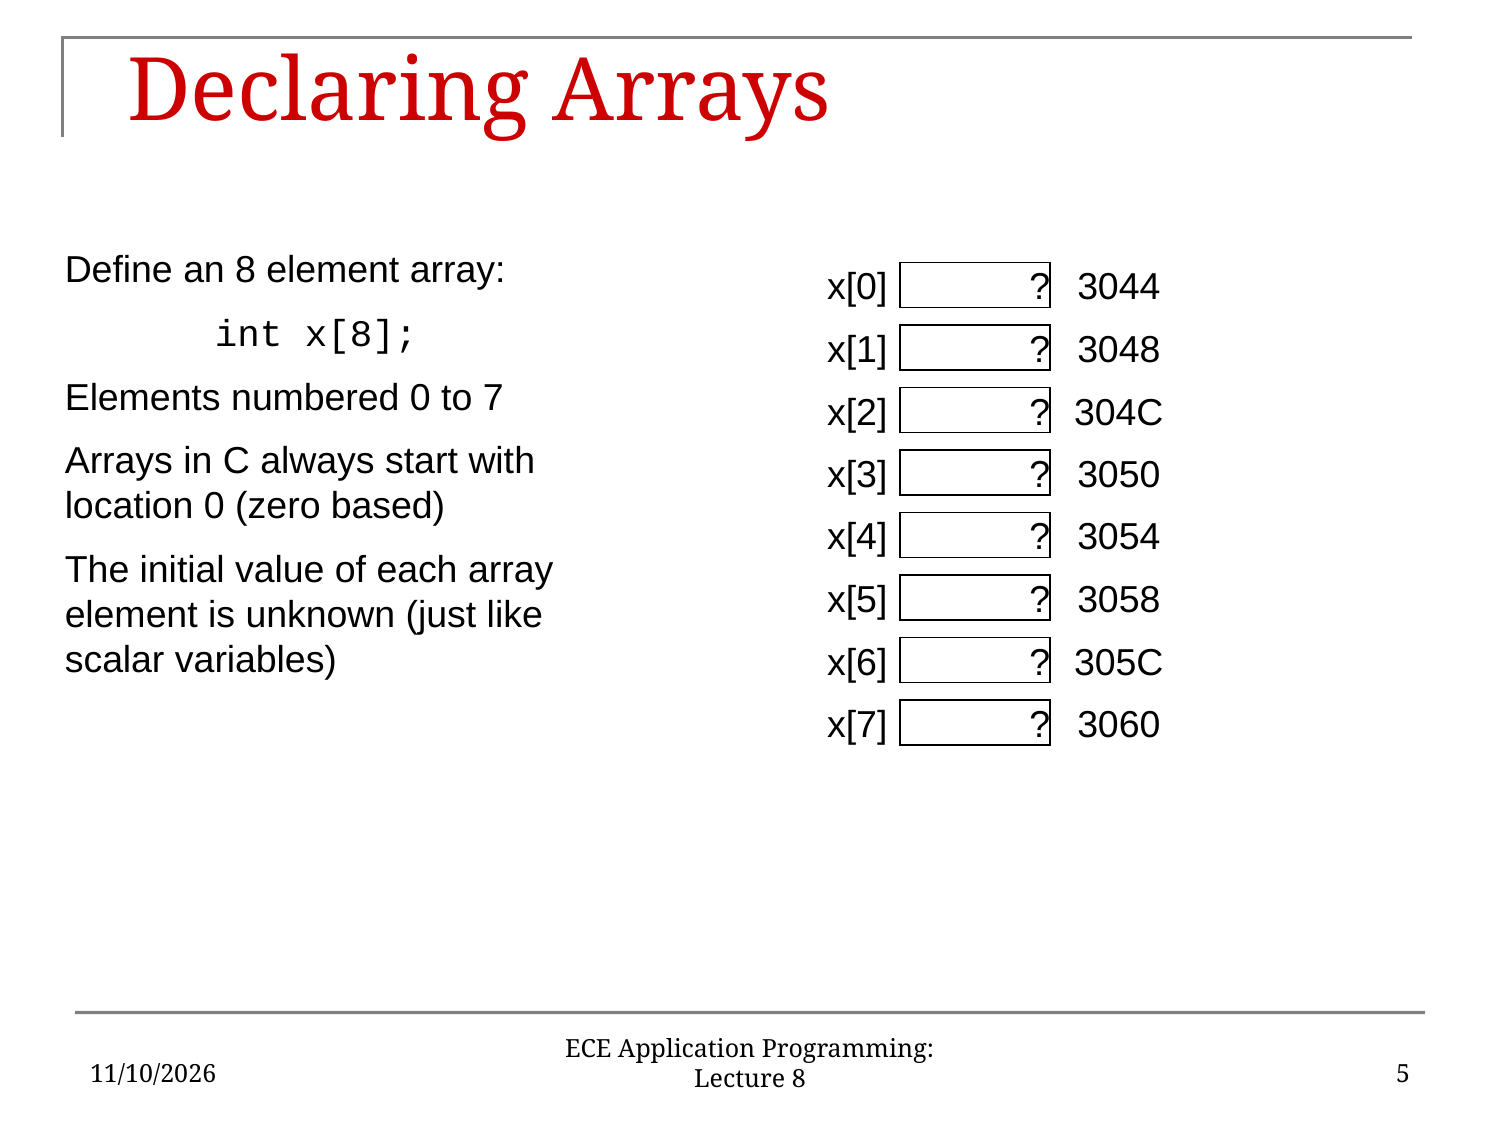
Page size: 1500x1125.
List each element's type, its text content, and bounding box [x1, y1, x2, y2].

text_box x[1] [749, 324, 888, 370]
text_box Define an 8 element array: int x[8]; Elements numbered 0 to 7 Arrays in C always start with location 0 (zero based) The initial value of each array element is unknown (just like scalar variables) [50, 237, 625, 688]
text_box ? [899, 387, 1049, 433]
text_box x[4] [749, 512, 888, 558]
text_box ? [899, 324, 1049, 370]
text_box x[7] [749, 699, 888, 745]
text_box ? [899, 512, 1049, 558]
text_box x[5] [749, 574, 888, 621]
text_box 3054 [1049, 512, 1188, 558]
text_box ? [899, 574, 1049, 621]
text_box ? [899, 699, 1049, 745]
text_box 3060 [1049, 699, 1188, 745]
text_box x[2] [749, 387, 888, 433]
text_box 3058 [1049, 574, 1188, 621]
text_box ? [899, 262, 1049, 308]
footer ECE Application Programming: Lecture 8 [512, 1024, 988, 1101]
text_box x[6] [749, 637, 888, 683]
title Declaring Arrays [112, 24, 1388, 113]
slide_number 5 [1074, 1023, 1426, 1100]
text_box x[3] [749, 449, 888, 496]
text_box 304C [1049, 387, 1188, 433]
text_box 3048 [1049, 324, 1188, 370]
text_box x[0] [749, 262, 888, 308]
text_box 3050 [1049, 449, 1188, 496]
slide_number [74, 1023, 426, 1100]
text_box 3044 [1049, 262, 1188, 308]
text_box ? [899, 449, 1049, 496]
text_box 305C [1049, 637, 1188, 683]
text_box ? [899, 637, 1049, 683]
